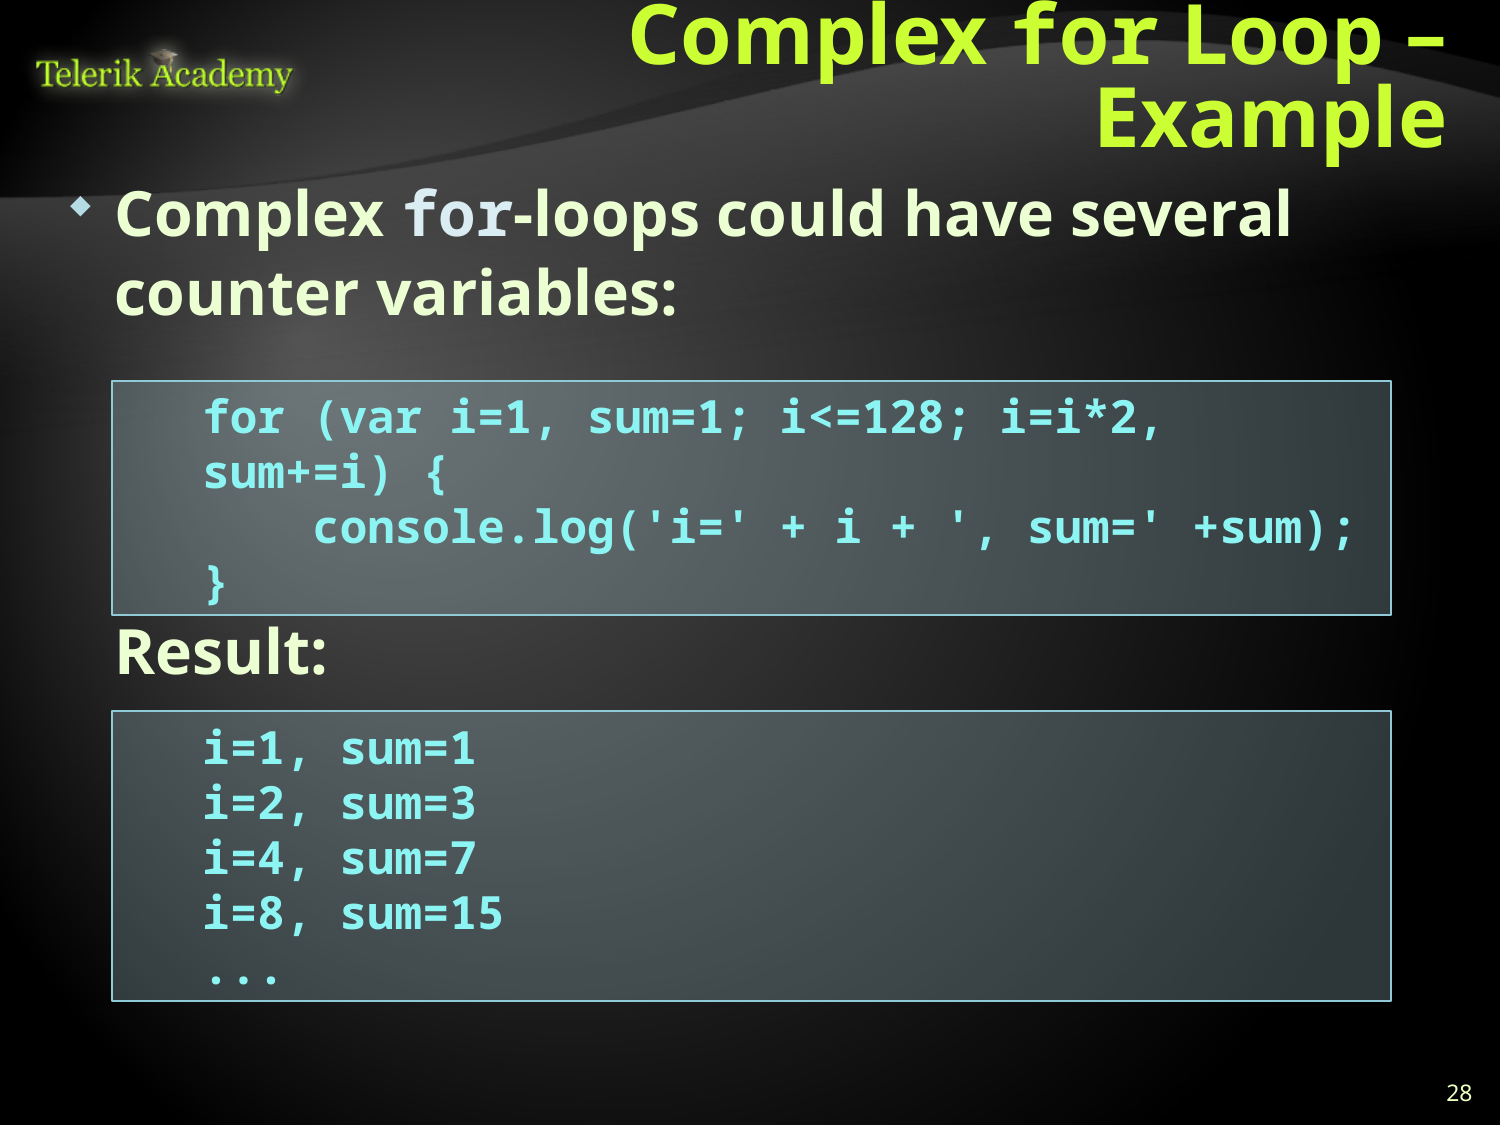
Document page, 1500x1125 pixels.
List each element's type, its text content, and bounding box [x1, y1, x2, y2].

text_box i=1, sum=1 i=2, sum=3 i=4, sum=7 i=8, sum=15 ... [112, 711, 1392, 1001]
text_box Complex for-loops could have several counter variables: [53, 162, 1447, 350]
text_box for (var i=1, sum=1; i<=128; i=i*2, sum+=i) { console.log('i=' + i + ', sum=' +sum); } [112, 380, 1392, 600]
title Complex for Loop – Example [300, 12, 1463, 150]
picture [0, 0, 1500, 1125]
text_box Result: [99, 600, 1444, 700]
slide_number 28 [1412, 1074, 1488, 1113]
